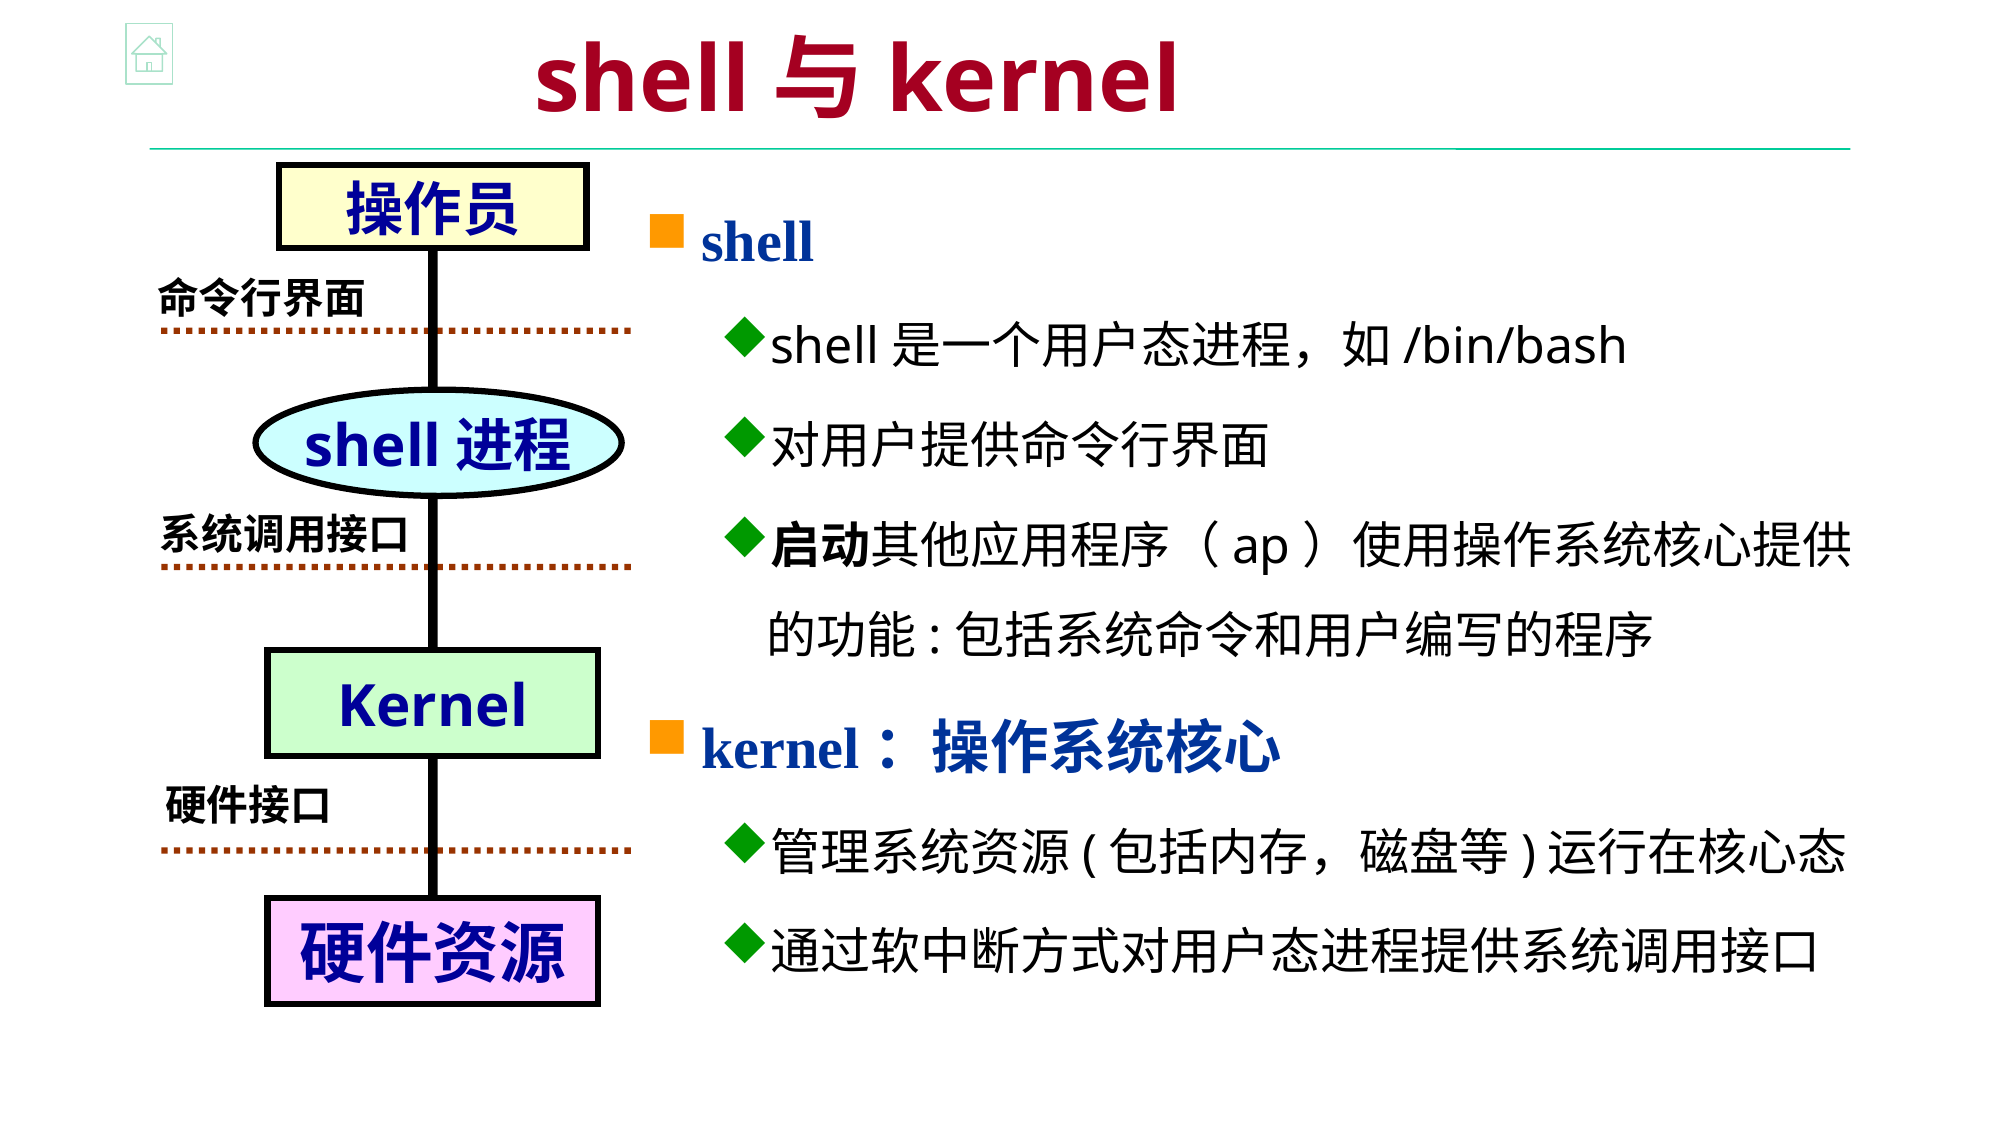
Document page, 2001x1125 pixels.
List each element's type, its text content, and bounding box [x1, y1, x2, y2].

text_box 操作员 [279, 165, 587, 248]
text_box shell进程 [255, 389, 622, 496]
text_box shell与kernel [220, 18, 1496, 149]
text_box shell shell是一个用户态进程，如/bin/bash 对用户提供命令行界面 启动其他应用程序（ap）使用操作系统核心提供的功能:包括系统命令和用户编写的程序 kernel：操作系统核心 管理系统资源(包括内存，磁盘等)运行在核心态 通过软中断方式对用户态进程提供系统调用接口 [633, 162, 1875, 1071]
text_box 硬件接口 [149, 779, 348, 837]
text_box 命令行界面 [125, 271, 398, 329]
text_box [125, 23, 173, 84]
text_box Kernel [267, 649, 599, 757]
text_box 硬件资源 [267, 897, 599, 1005]
text_box 系统调用接口 [137, 507, 432, 566]
